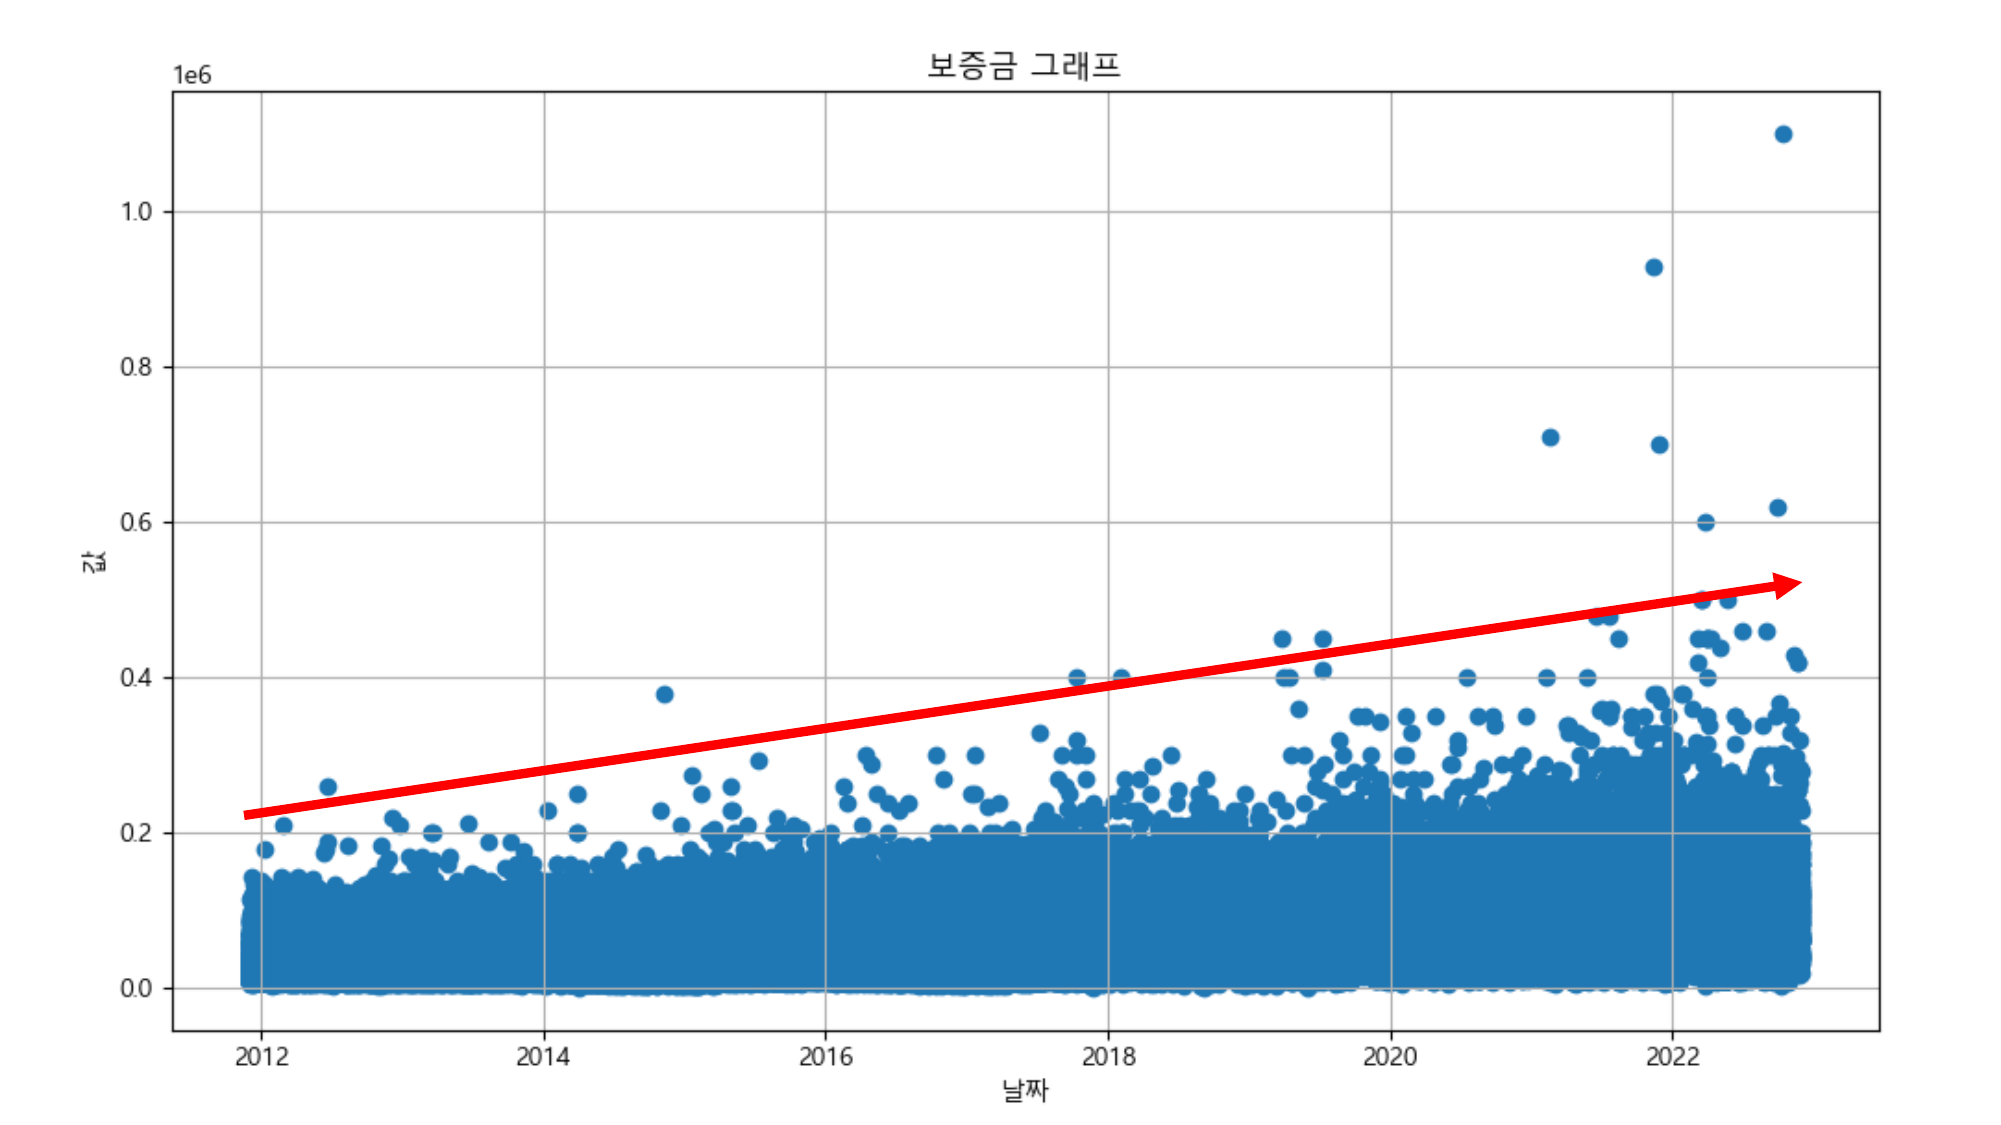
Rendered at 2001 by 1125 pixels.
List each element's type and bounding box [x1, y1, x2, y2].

text_box [243, 582, 1803, 816]
picture [67, 34, 1896, 1125]
